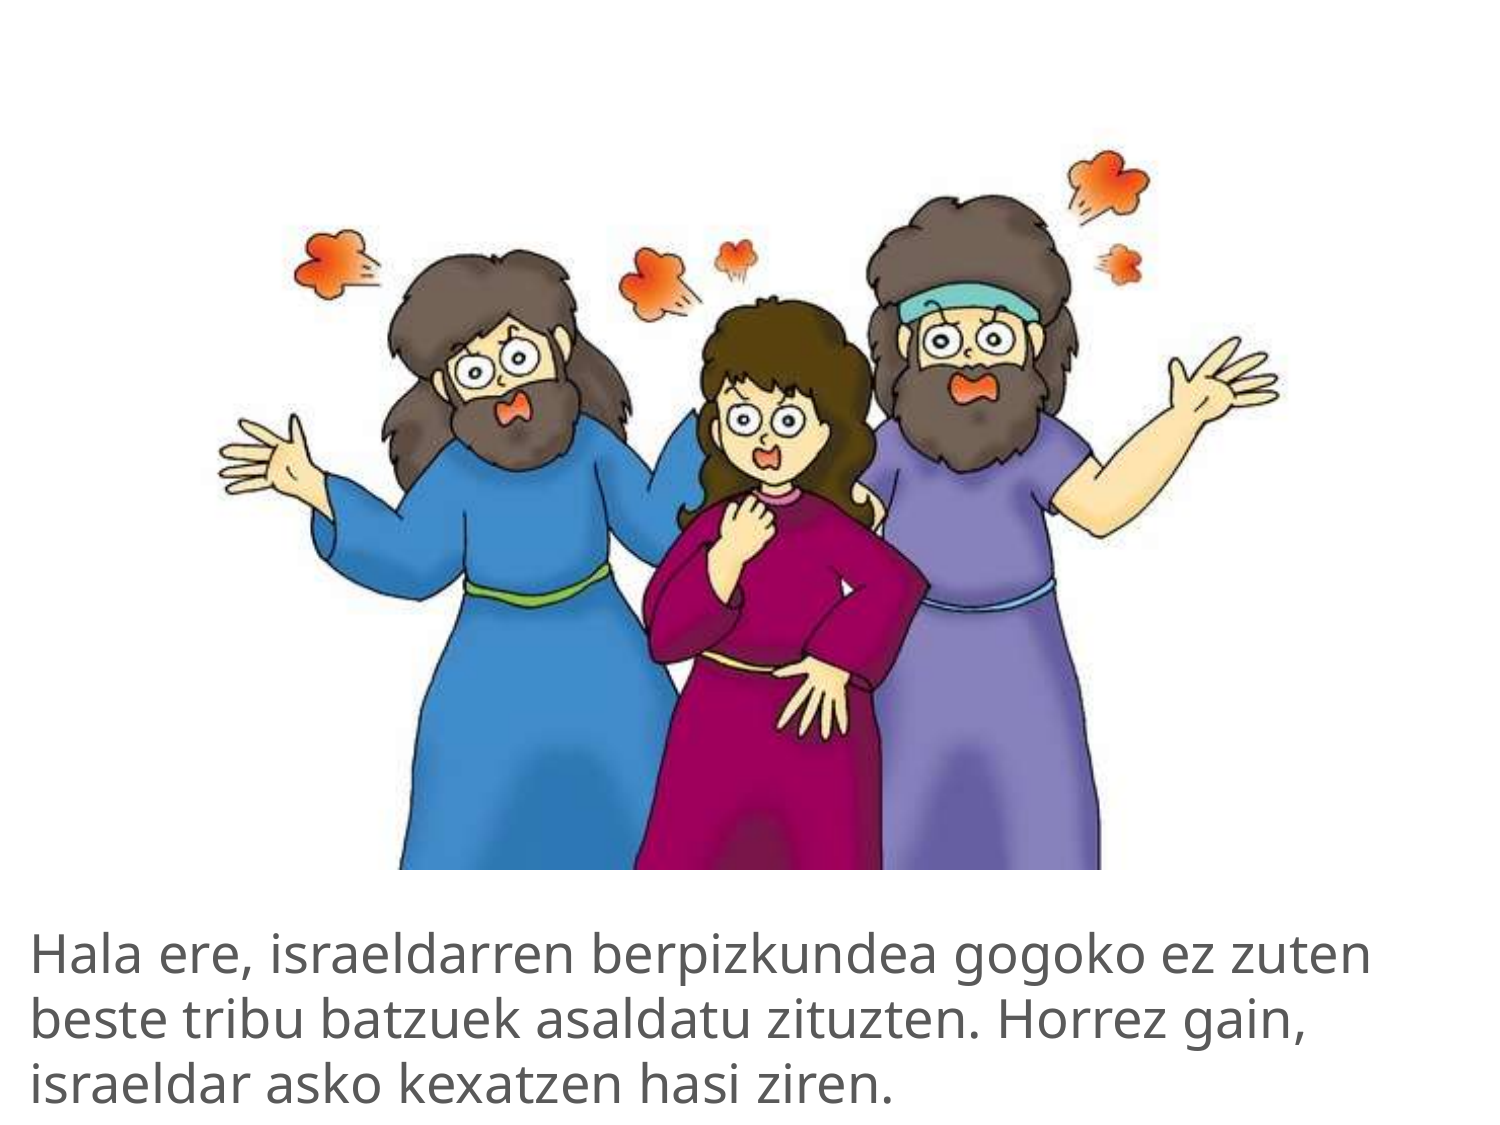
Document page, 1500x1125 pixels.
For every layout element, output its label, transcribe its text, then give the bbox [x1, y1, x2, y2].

picture [88, 0, 1407, 870]
text_box Hala ere, israeldarren berpizkundea gogoko ez zuten beste tribu batzuek asaldatu zituzten. Horrez gain, israeldar asko kexatzen hasi ziren. [14, 911, 1500, 1122]
